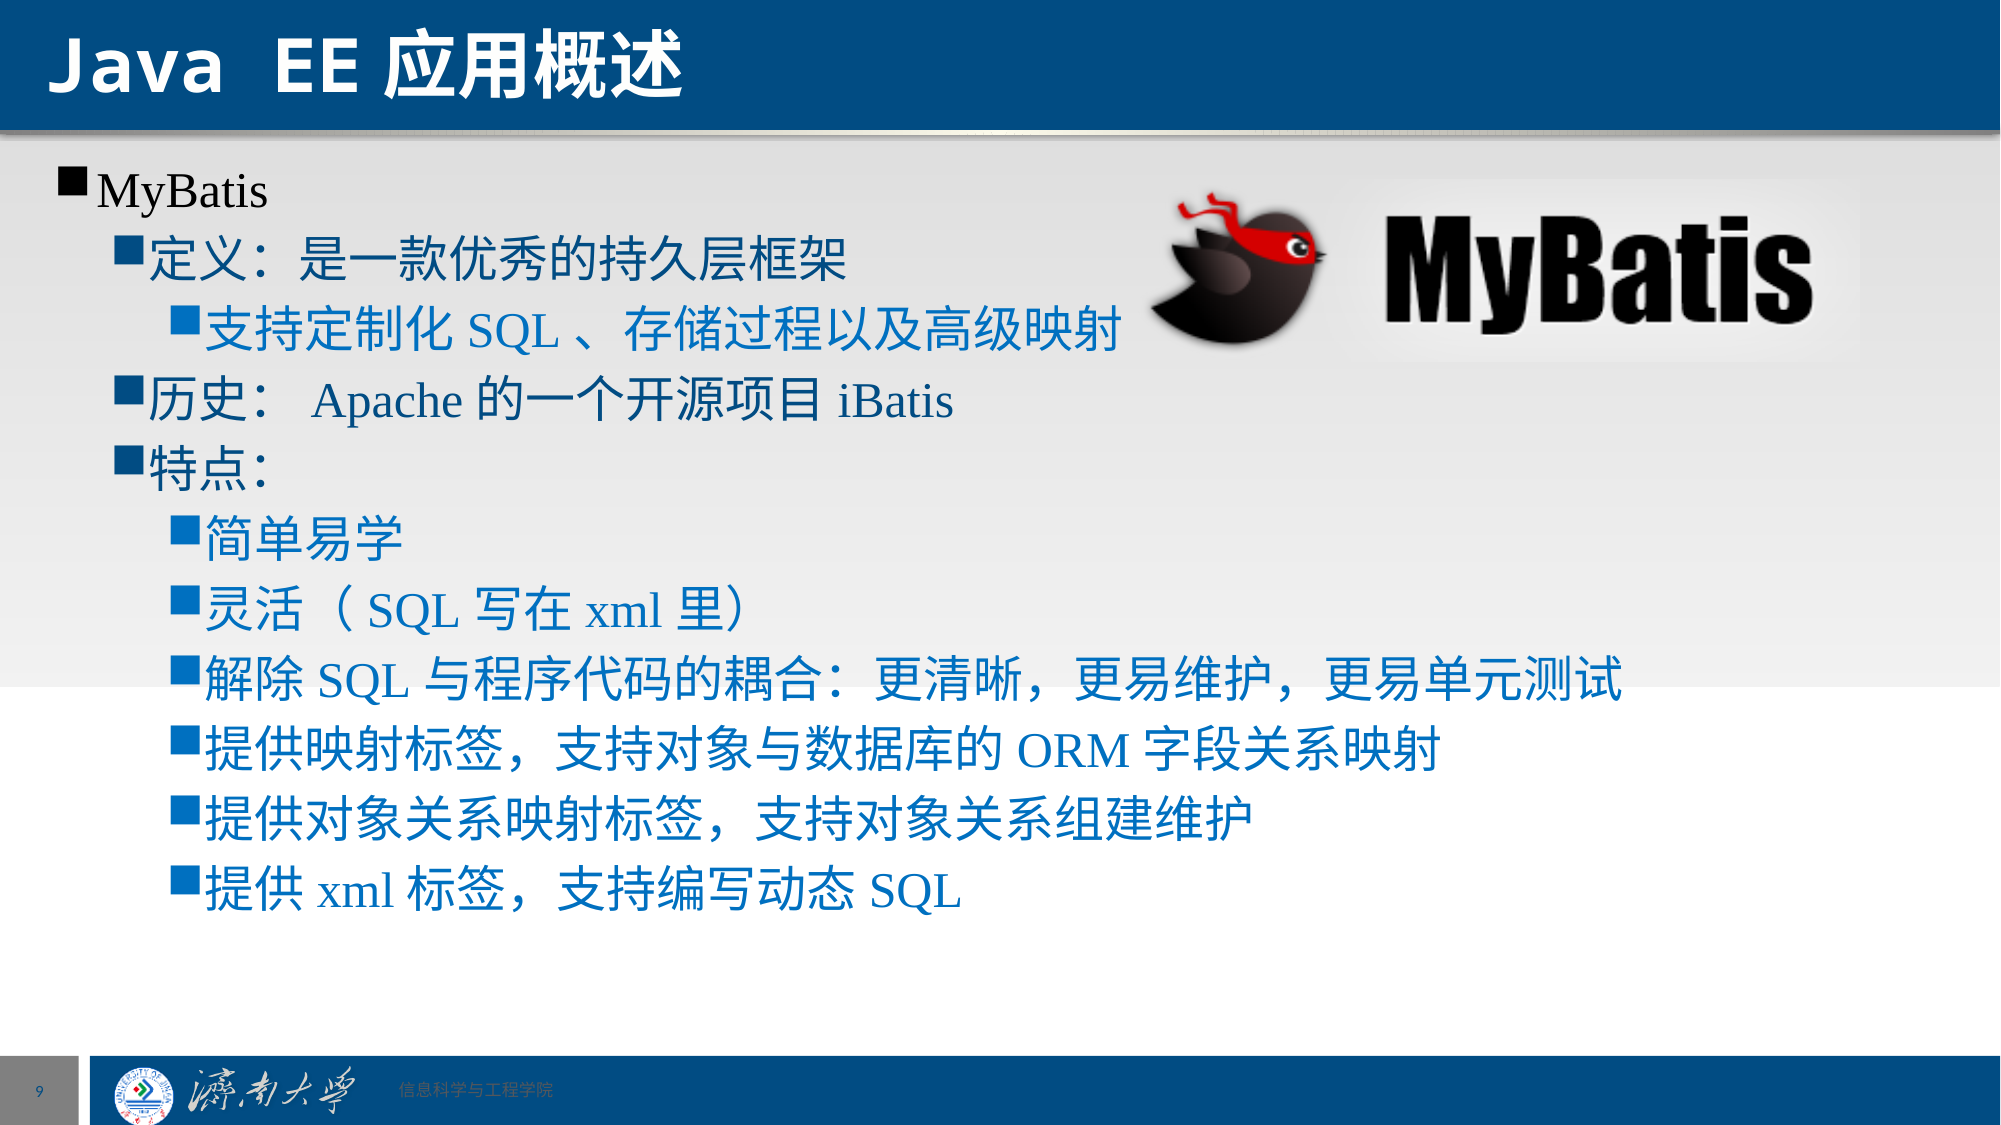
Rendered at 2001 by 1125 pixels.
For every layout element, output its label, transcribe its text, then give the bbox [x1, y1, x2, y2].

picture [1135, 179, 1860, 362]
title Java EE应用概述 [0, 0, 2000, 130]
picture [114, 1067, 174, 1125]
list MyBatis 定义：是一款优秀的持久层框架 支持定制化SQL、存储过程以及高级映射 历史：Apache的一个开源项目iBatis 特点： 简单易学 灵活（SQL写在xml里） 解除SQL与程序代码的耦合：更清晰，更易维护，更易单元测试 提供映射标签，支持对象与数据库的ORM字段关系映射 提供对象关系映射标签，支持对象关系组建维护 提供xml标签，支持编写动态SQL [39, 149, 1979, 1055]
